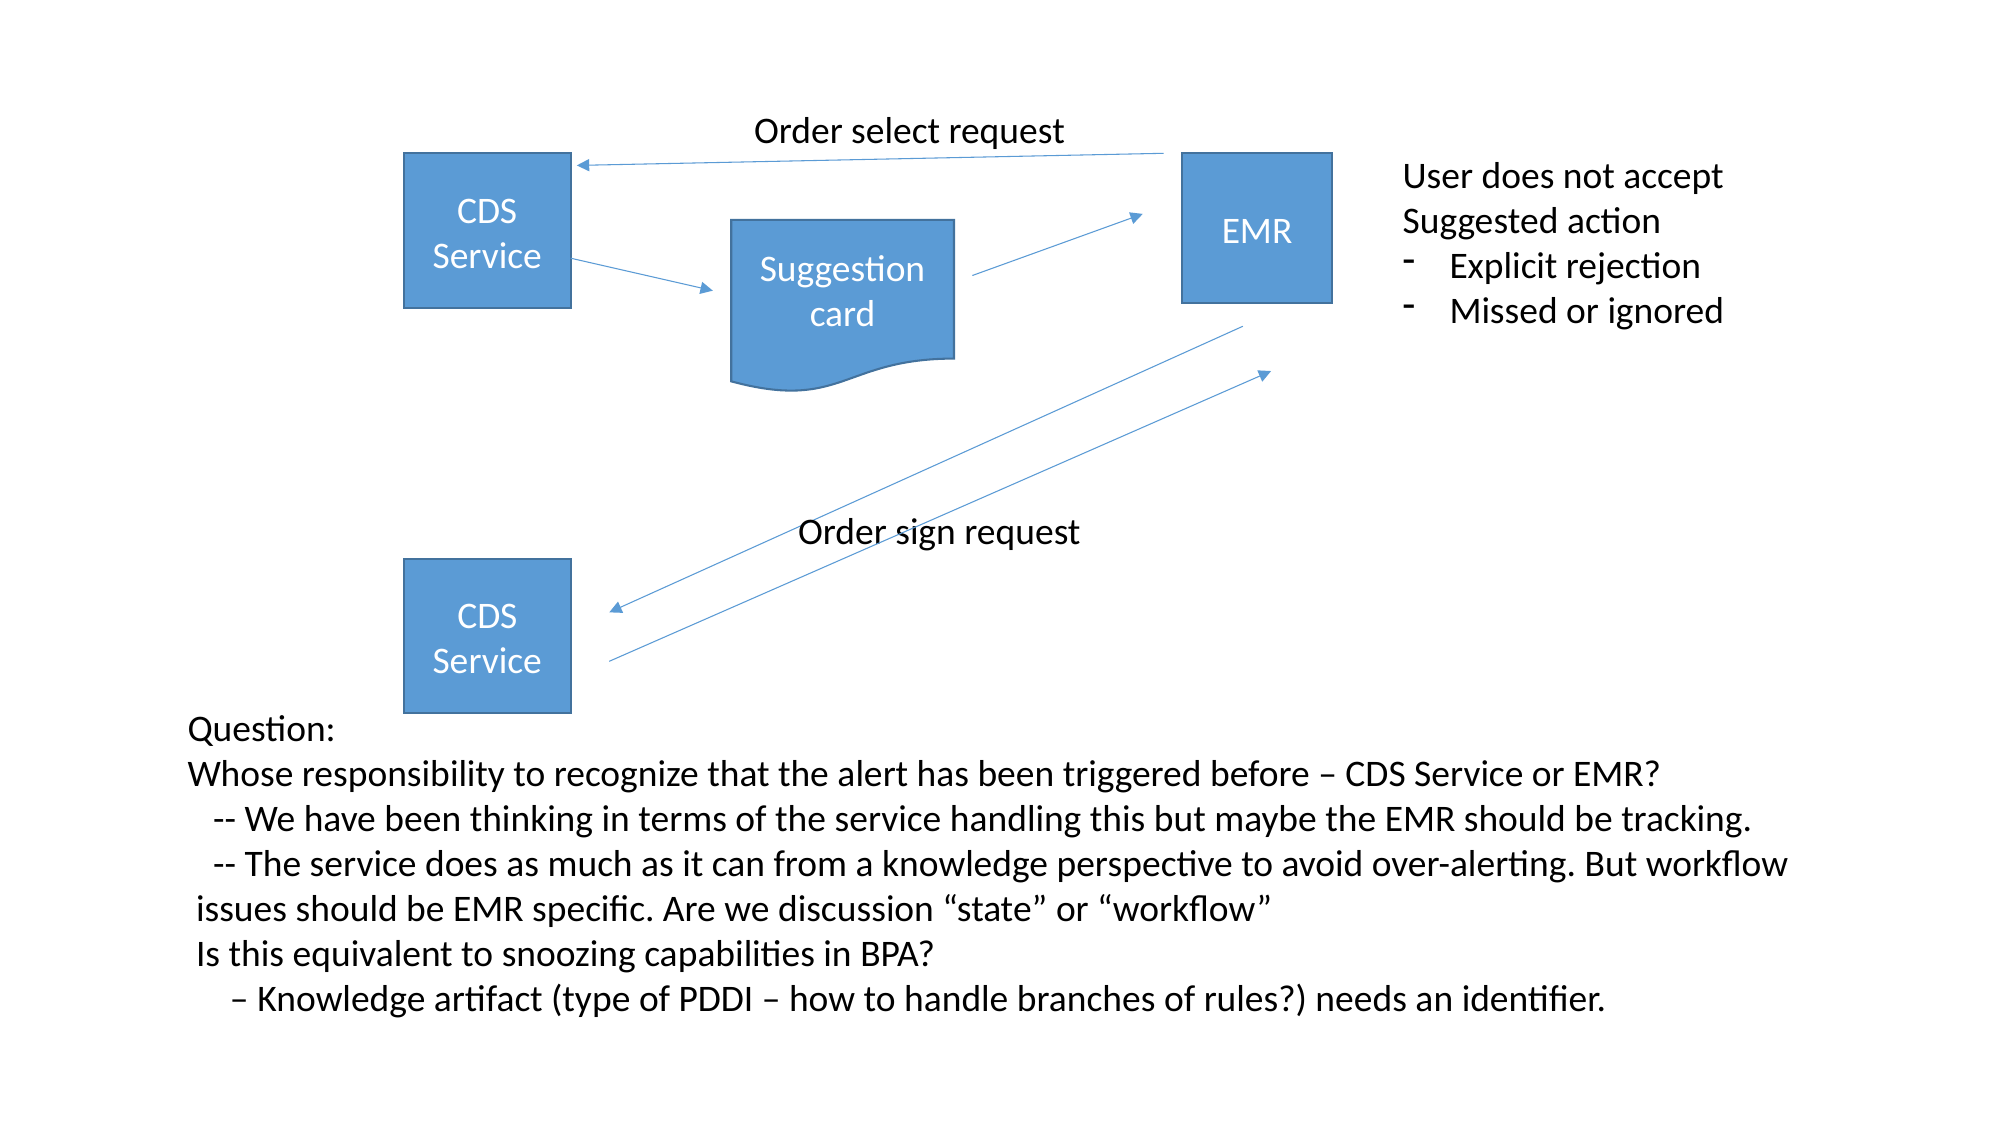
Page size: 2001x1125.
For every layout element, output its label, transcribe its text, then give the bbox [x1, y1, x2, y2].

text_box User does not accept Suggested action Explicit rejection Missed or ignored [1387, 143, 1977, 339]
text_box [609, 371, 1272, 662]
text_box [972, 213, 1143, 276]
text_box Question: Whose responsibility to recognize that the alert has been triggered before – CDS Service or EMR? -- We have been thinking in terms of the service handling this but maybe the EMR should be tracking. -- The service does as much as it can from a knowledge perspective to avoid over-alerting. But workflow issues should be EMR specific. Are we discussion “state” or “workflow” Is this equivalent to snoozing capabilities in BPA? – Knowledge artifact (type of PDDI – how to handle branches of rules?) needs an identifier. [172, 696, 1806, 1027]
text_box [609, 326, 1243, 371]
text_box EMR [1181, 152, 1333, 304]
text_box CDS Service [403, 152, 572, 309]
text_box Suggestion card [730, 218, 956, 326]
text_box CDS Service [403, 558, 572, 696]
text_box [576, 153, 1164, 166]
text_box Order select request [739, 98, 1081, 153]
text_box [570, 258, 713, 291]
